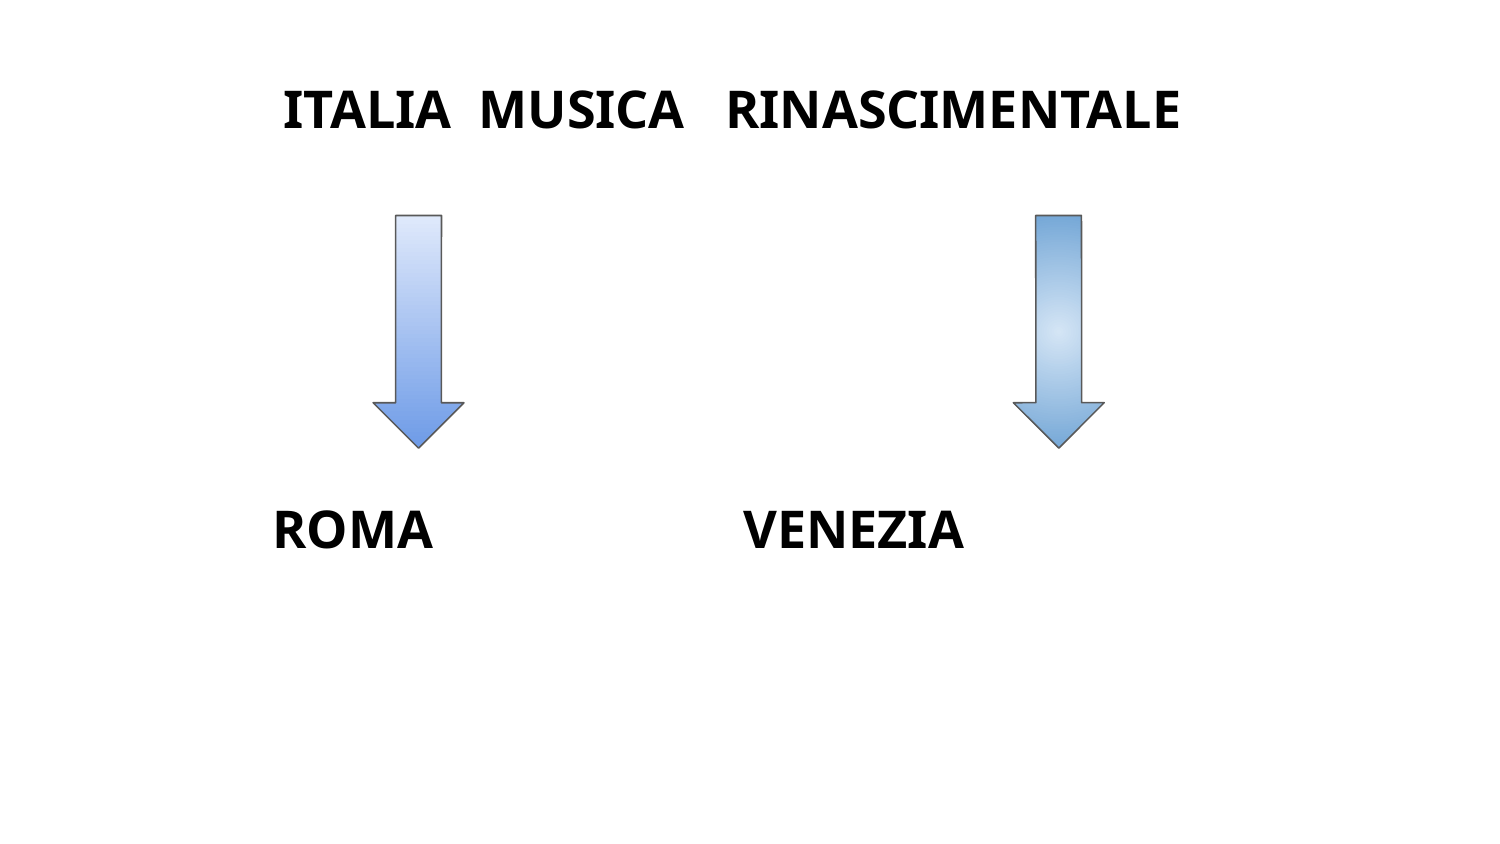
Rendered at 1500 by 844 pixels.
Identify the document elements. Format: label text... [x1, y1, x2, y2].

list ITALIA MUSICA RINASCIMENTALE ROMA VENEZIA [68, 51, 1467, 612]
text_box [373, 215, 464, 449]
text_box [1013, 215, 1105, 449]
